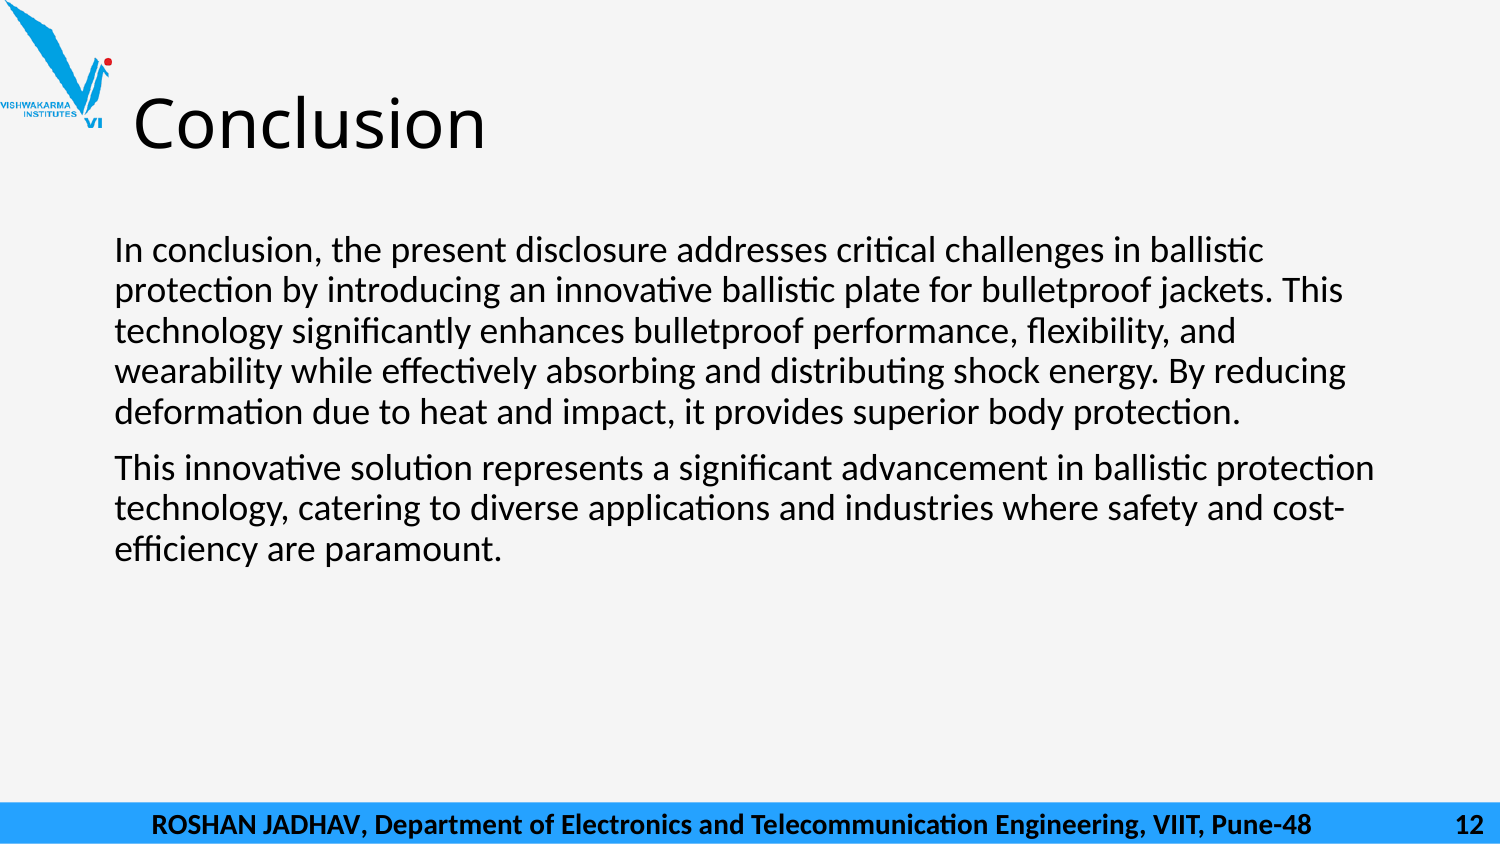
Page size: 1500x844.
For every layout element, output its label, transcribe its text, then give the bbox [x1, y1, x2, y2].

text_box ROSHAN JADHAV, Department of Electronics and Telecommunication Engineering, VIIT, Pune-48 12 [0, 801, 1500, 844]
picture [0, 0, 119, 135]
title Conclusion [103, 44, 1397, 208]
list In conclusion, the present disclosure addresses critical challenges in ballistic protection by introducing an innovative ballistic plate for bulletproof jackets. This technology significantly enhances bulletproof performance, flexibility, and wearability while effectively absorbing and distributing shock energy. By reducing deformation due to heat and impact, it provides superior body protection. This innovative solution represents a significant advancement in ballistic protection technology, catering to diverse applications and industries where safety and cost-efficiency are paramount. [103, 224, 1397, 760]
